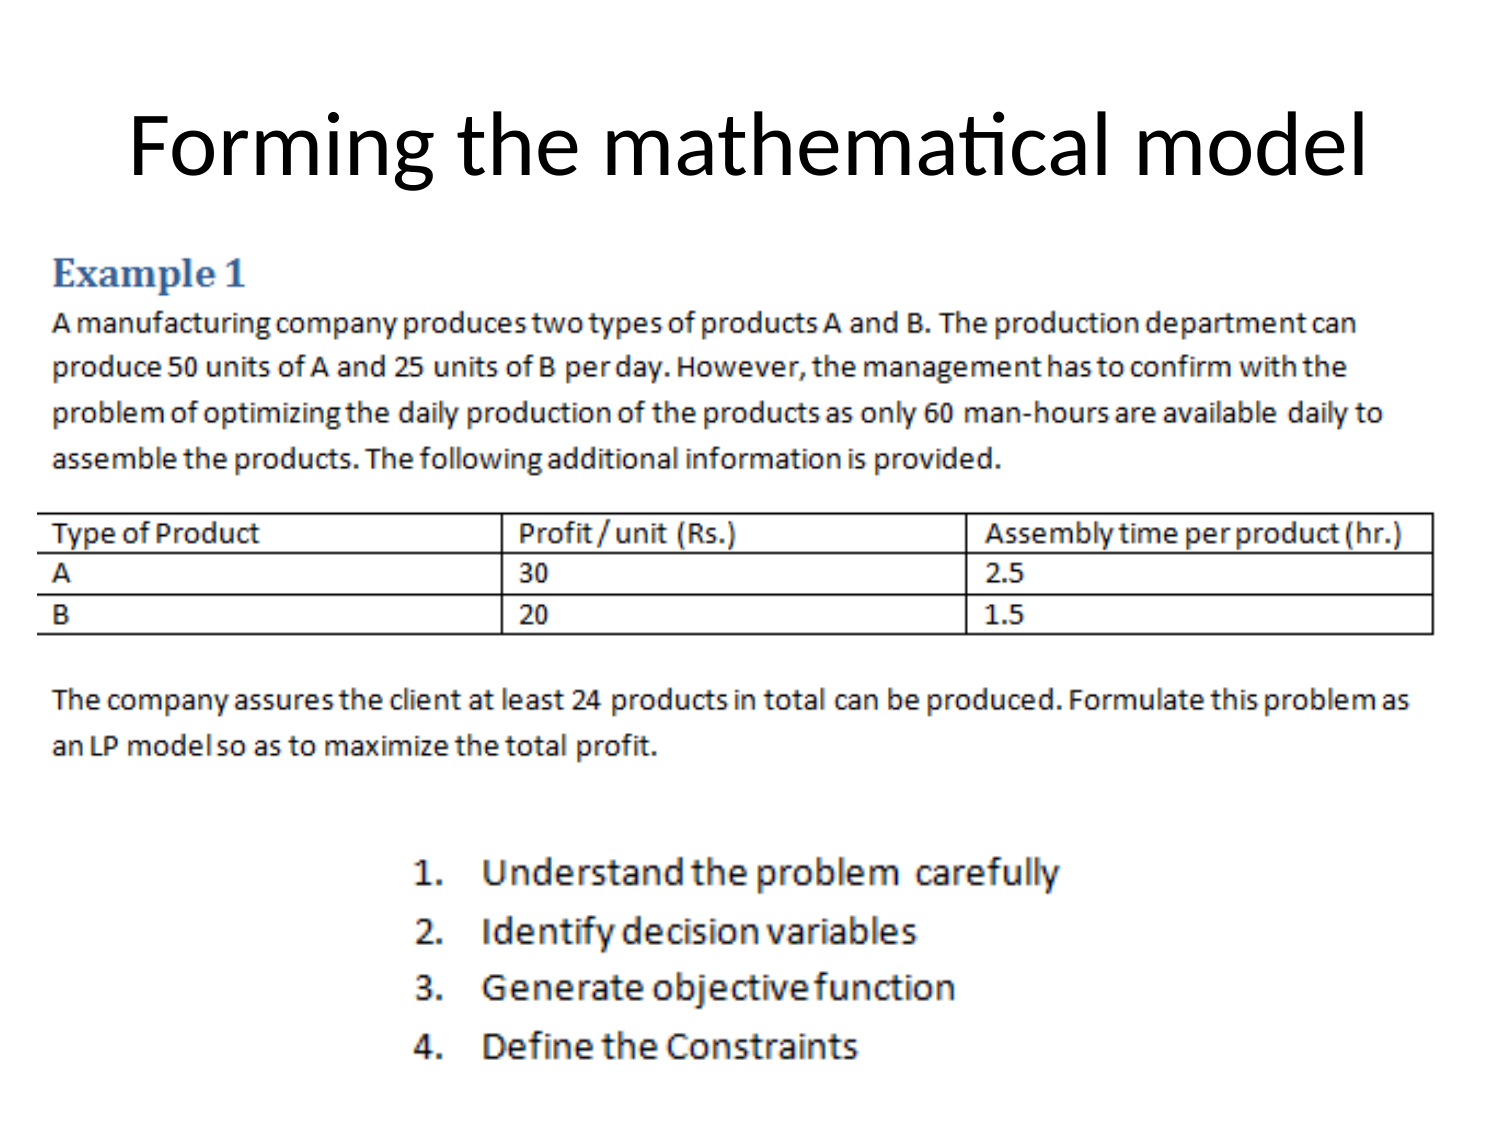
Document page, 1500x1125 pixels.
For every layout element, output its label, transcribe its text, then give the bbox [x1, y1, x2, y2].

title Forming the mathematical model [75, 45, 1425, 233]
picture [387, 844, 1198, 1088]
picture [37, 237, 1463, 777]
